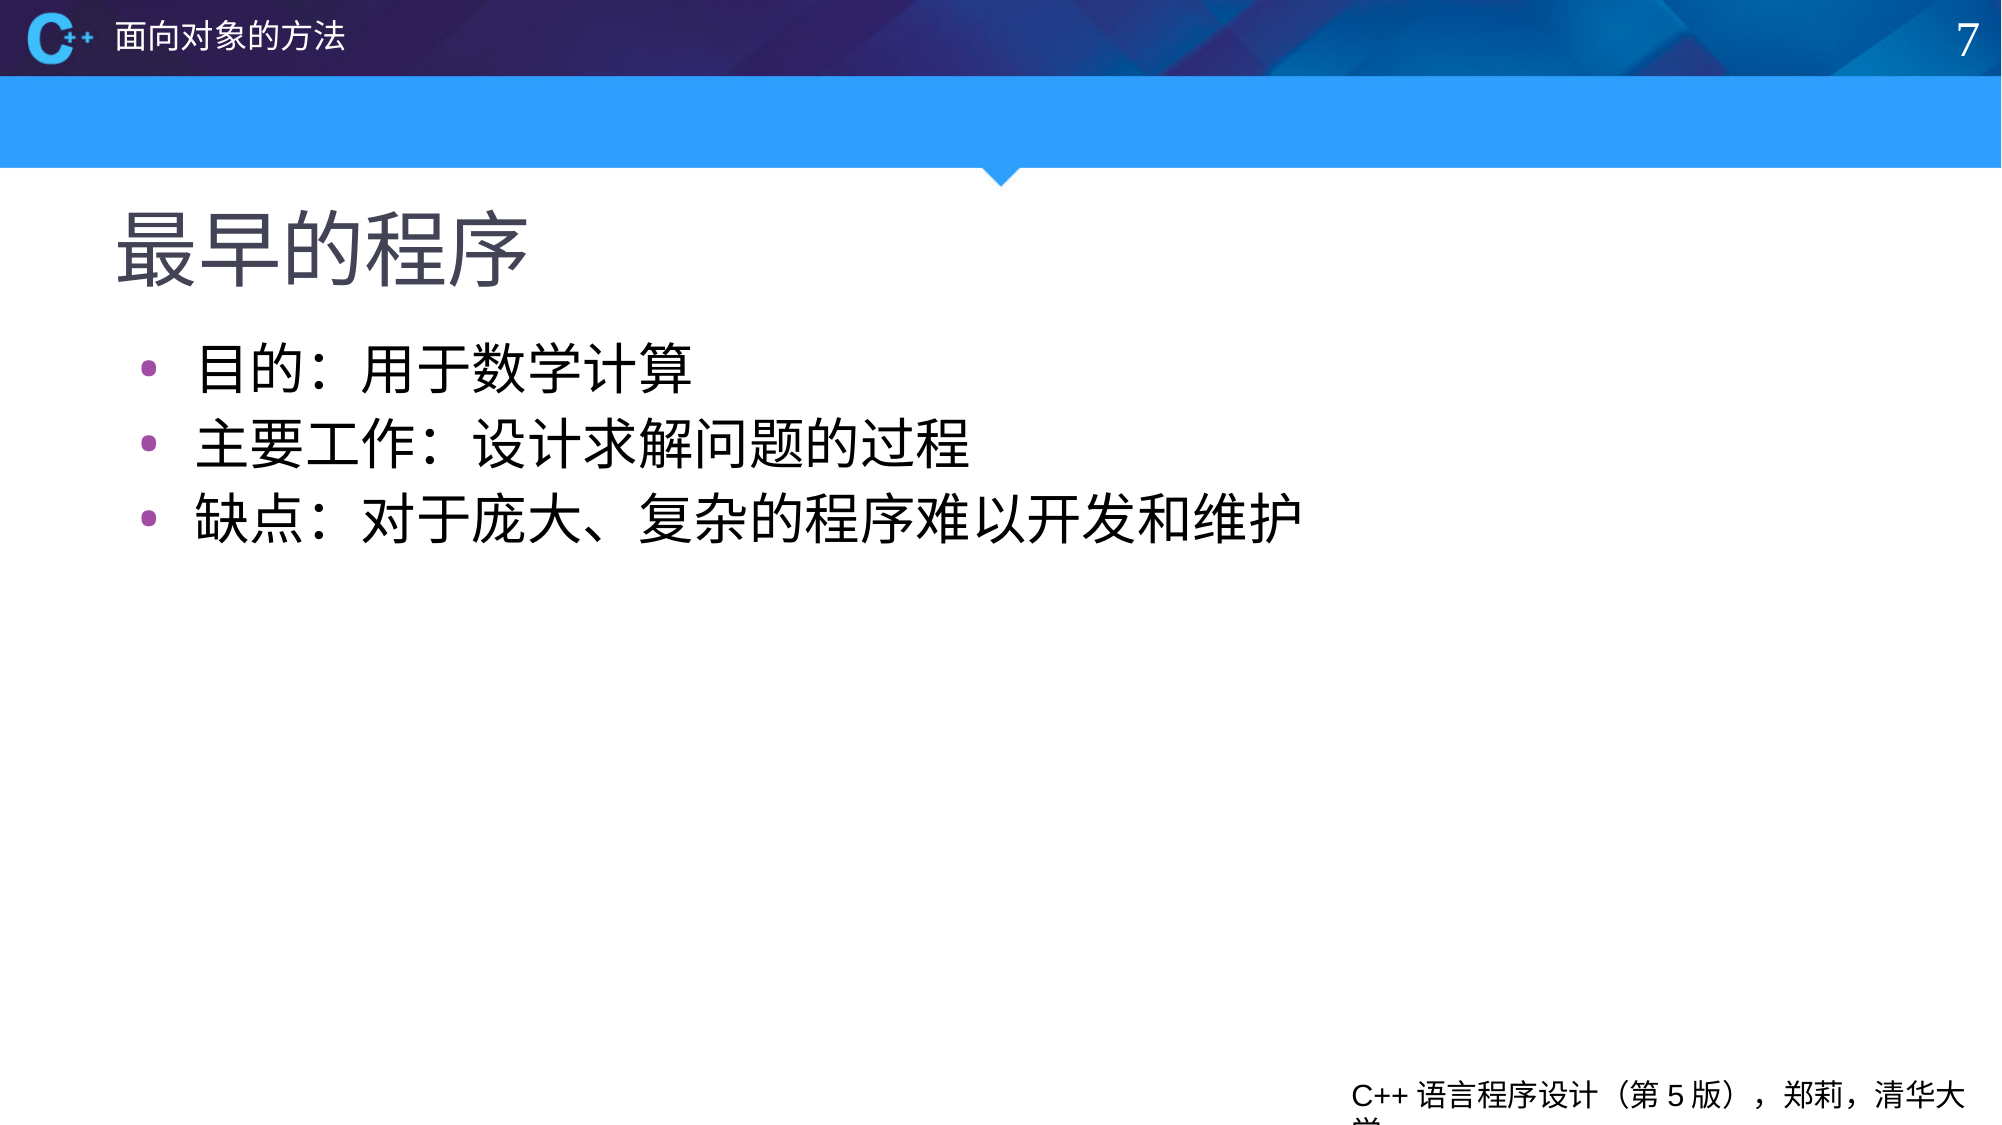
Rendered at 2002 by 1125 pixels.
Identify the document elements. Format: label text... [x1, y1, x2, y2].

title 最早的程序 [100, 168, 1901, 326]
picture [0, 0, 2002, 1125]
text_box 面向对象的方法 [94, 0, 1235, 71]
slide_number 7 [1867, 6, 1996, 67]
list 目的：用于数学计算 主要工作：设计求解问题的过程 缺点：对于庞大、复杂的程序难以开发和维护 [100, 326, 1901, 1079]
